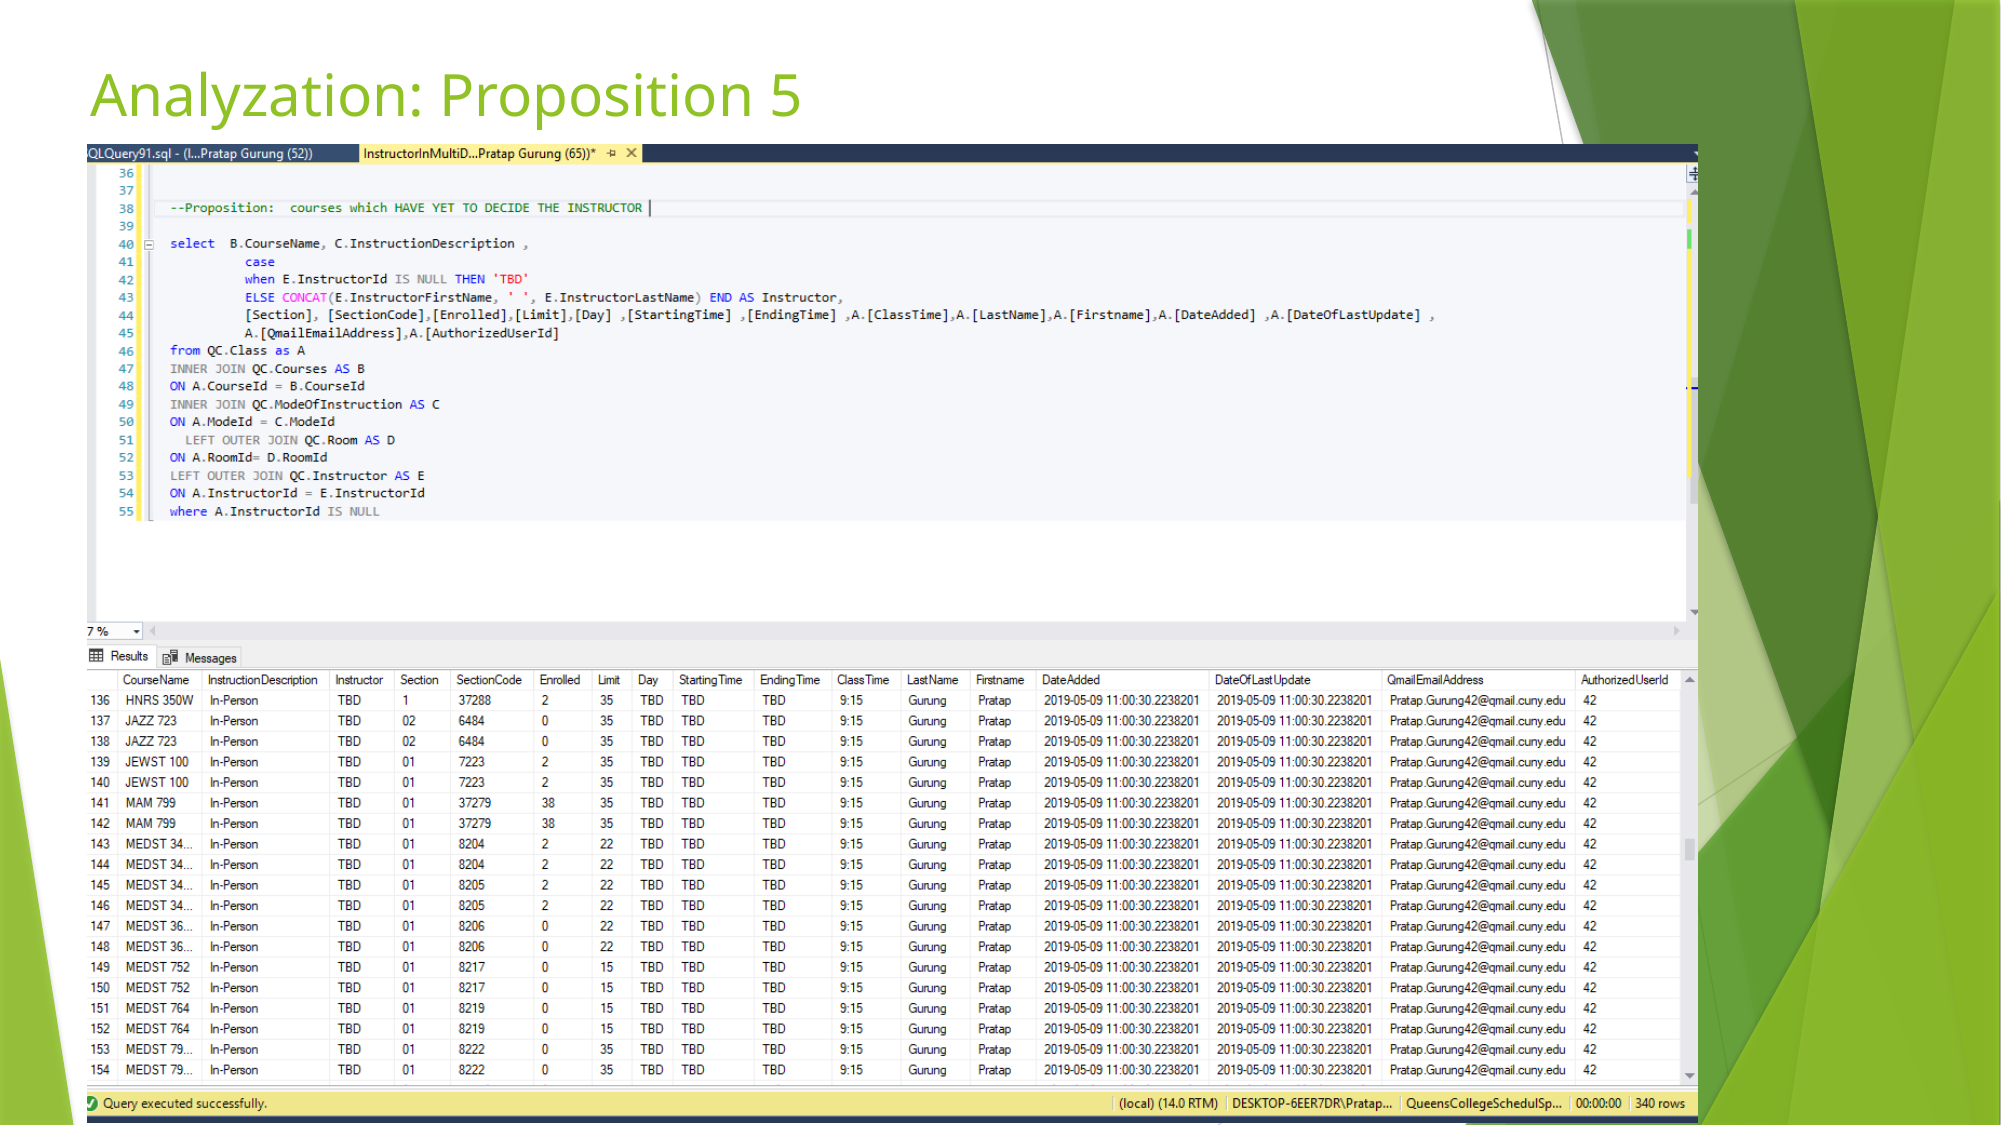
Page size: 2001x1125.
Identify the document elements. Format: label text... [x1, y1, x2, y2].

title Analyzation: Proposition 5 [75, 50, 1486, 268]
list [86, 143, 1698, 1124]
